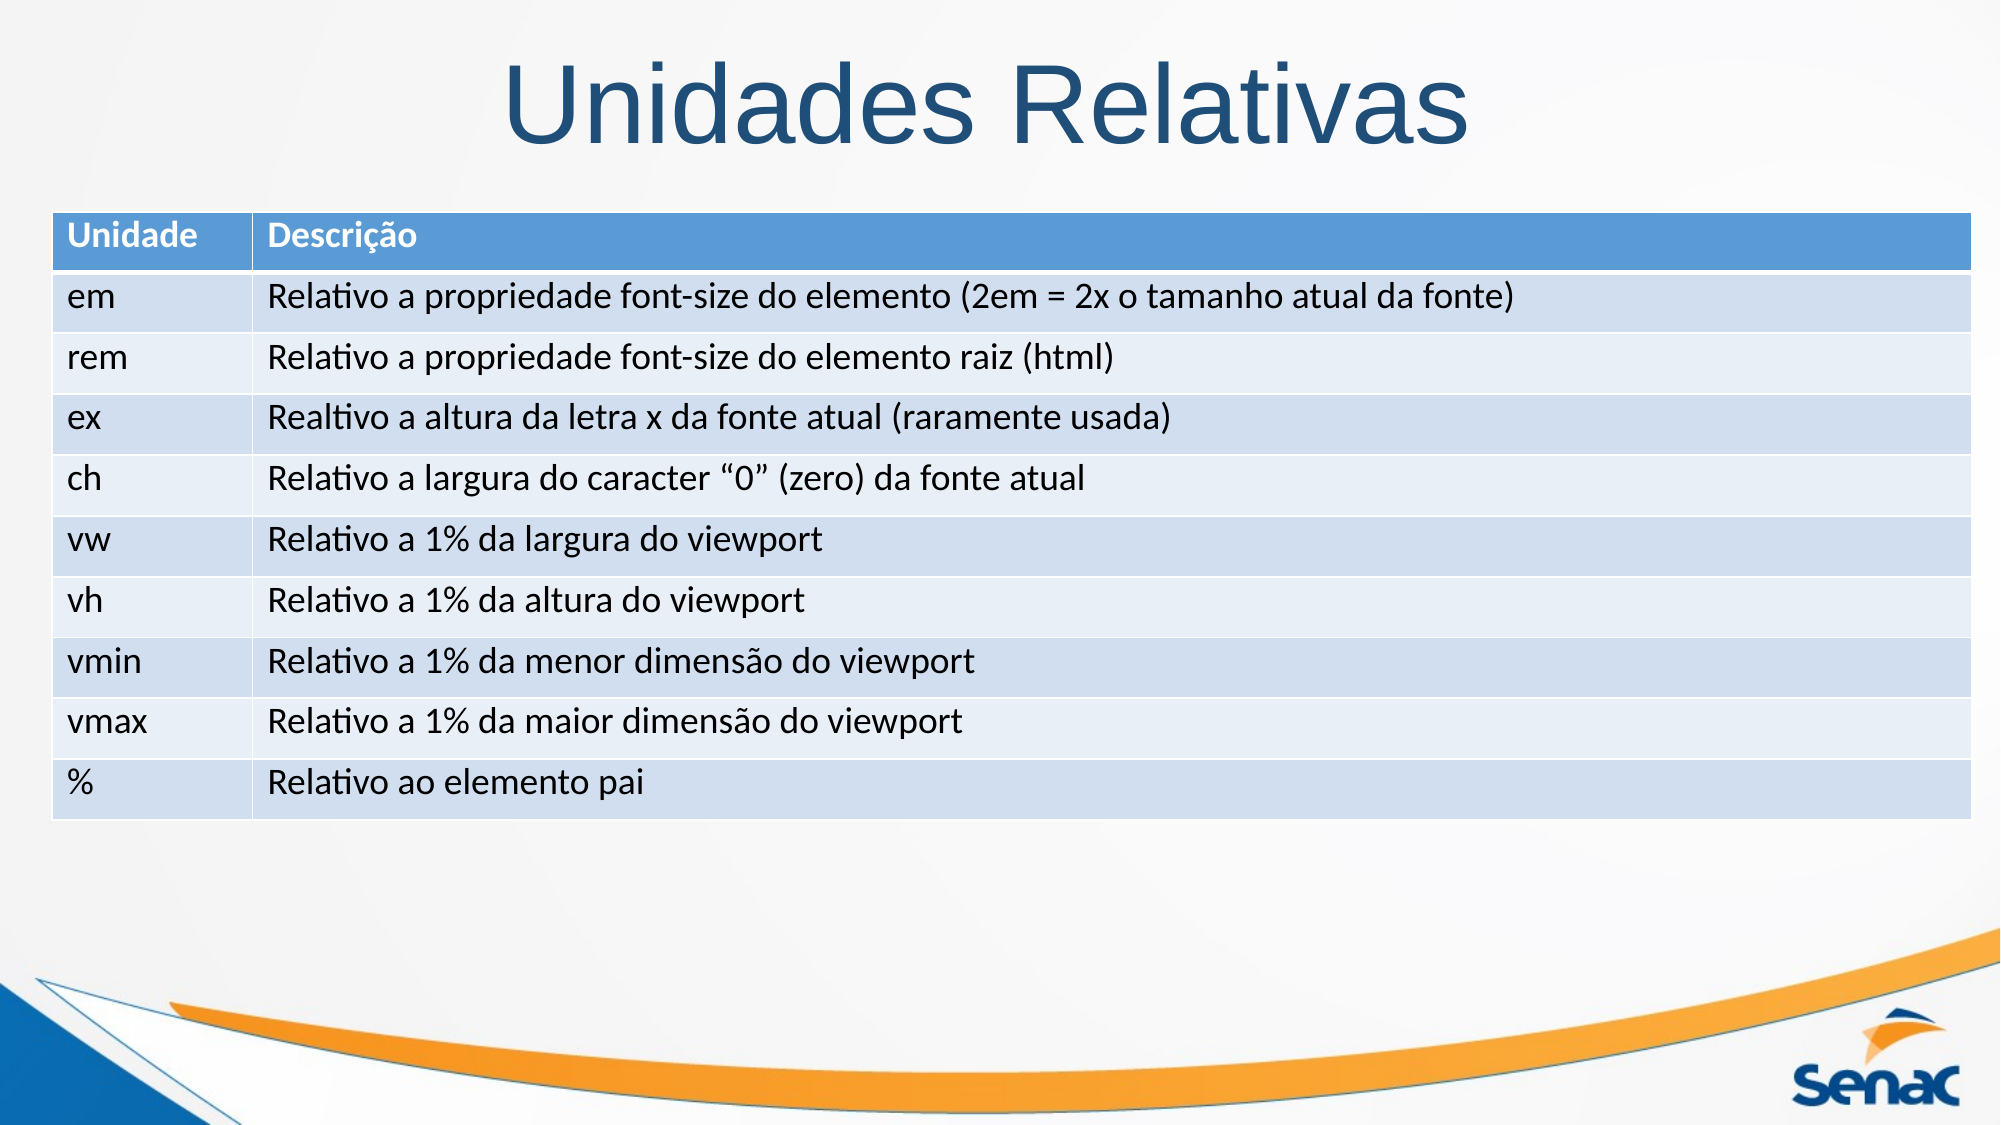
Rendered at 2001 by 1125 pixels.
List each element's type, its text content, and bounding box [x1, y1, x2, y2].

table_cell em [53, 275, 252, 332]
table_cell rem [53, 334, 252, 393]
table_cell vh [53, 578, 252, 637]
table_cell ex [53, 395, 252, 454]
table_cell vw [53, 517, 252, 576]
table_cell Relativo a 1% da altura do viewport [253, 578, 1971, 637]
table_cell Relativo ao elemento pai [253, 760, 1971, 819]
table_cell vmin [53, 638, 252, 697]
title Unidades Relativas [0, 36, 1973, 178]
table_cell Relativo a propriedade font-size do elemento raiz (html) [253, 334, 1971, 393]
table_cell Relativo a propriedade font-size do elemento (2em = 2x o tamanho atual da fonte) [253, 275, 1971, 332]
table_cell Relativo a 1% da maior dimensão do viewport [253, 699, 1971, 758]
table_cell Realtivo a altura da letra x da fonte atual (raramente usada) [253, 395, 1971, 454]
table_cell ch [53, 456, 252, 515]
table_cell Relativo a largura do caracter “0” (zero) da fonte atual [253, 456, 1971, 515]
table_cell vmax [53, 699, 252, 758]
table_cell Relativo a 1% da largura do viewport [253, 517, 1971, 576]
picture [0, 0, 2001, 1125]
table_header Unidade [53, 213, 252, 270]
table_cell Relativo a 1% da menor dimensão do viewport [253, 638, 1971, 697]
table_cell % [53, 760, 252, 819]
table_header Descrição [253, 213, 1971, 270]
